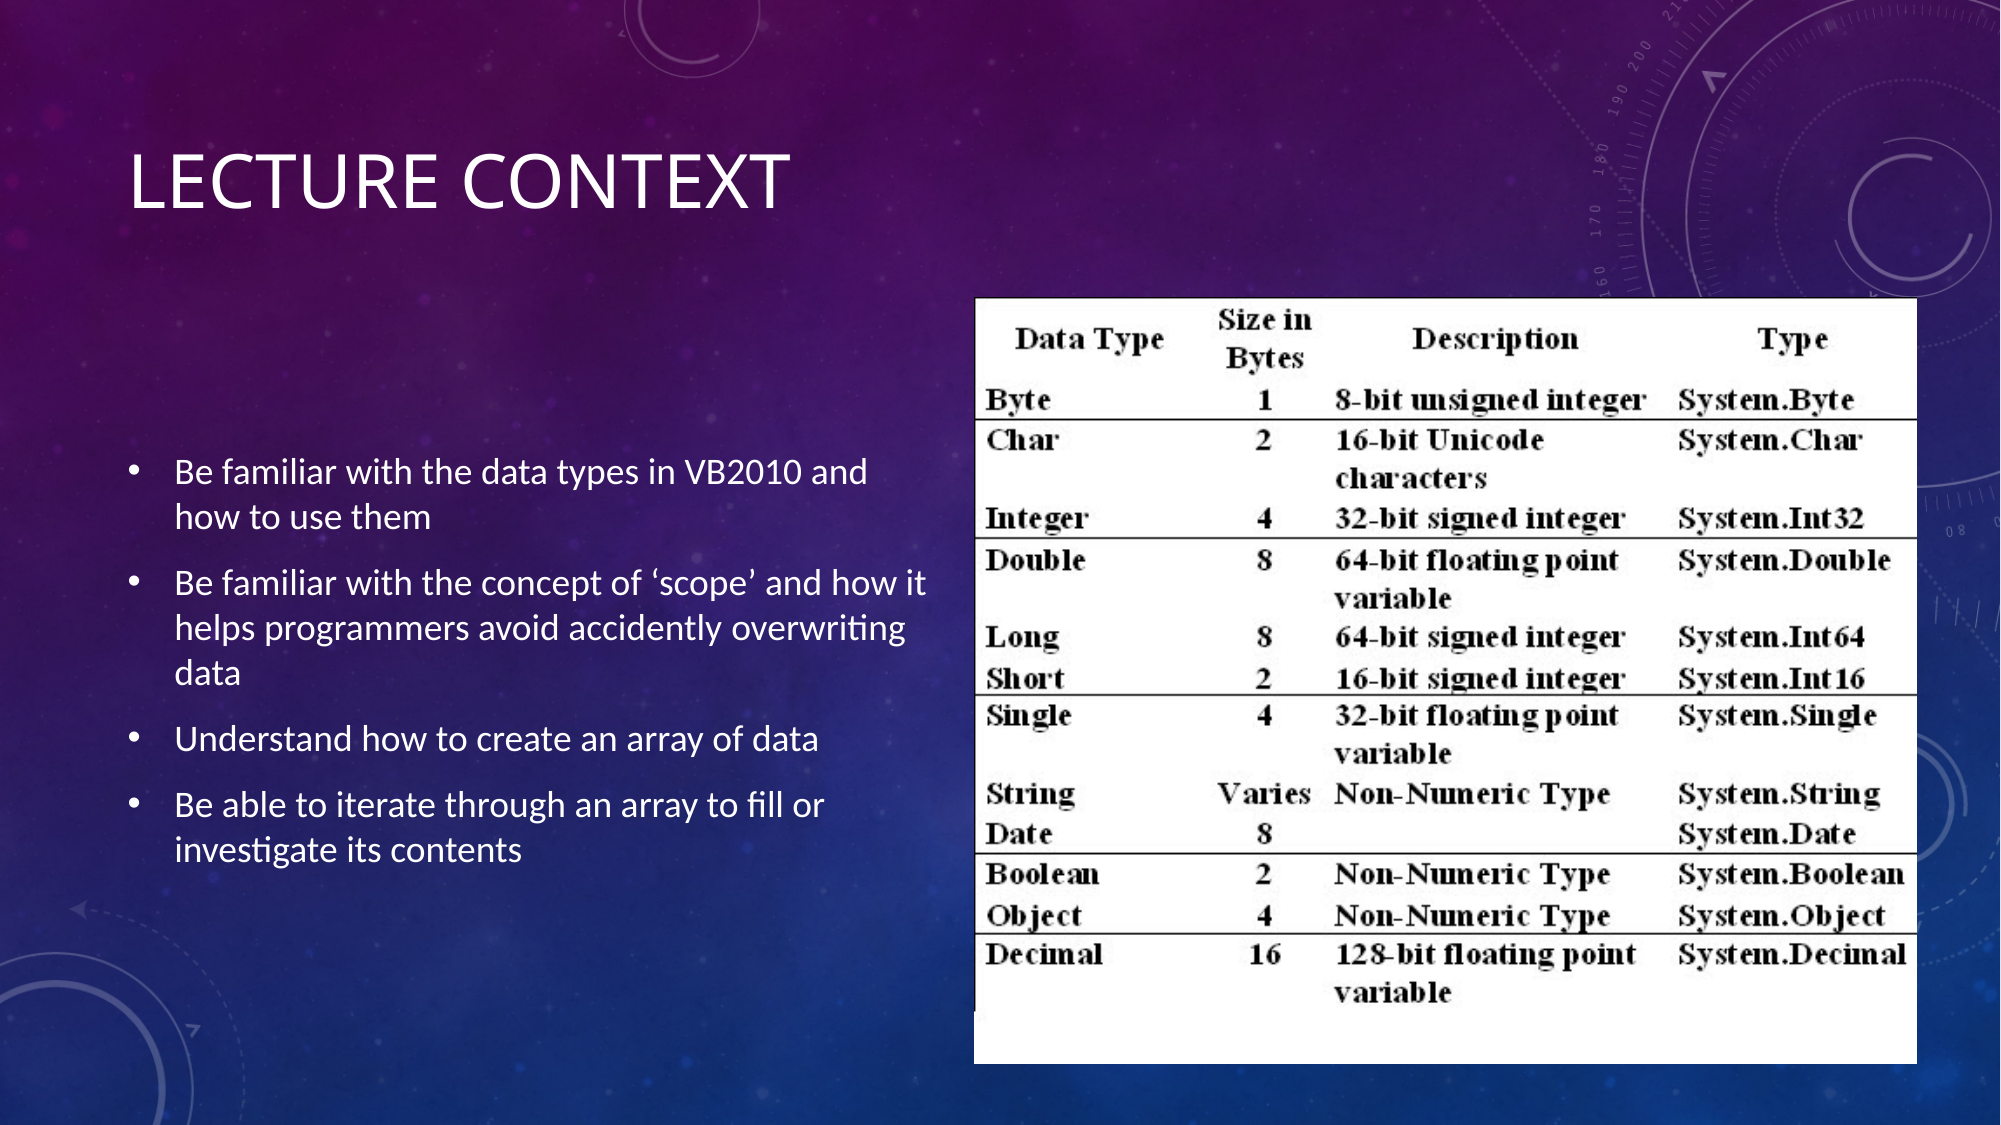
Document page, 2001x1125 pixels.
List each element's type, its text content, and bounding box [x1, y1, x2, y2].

list Be familiar with the data types in VB2010 and how to use them Be familiar with the concept of ‘scope’ and how it helps programmers avoid accidently overwriting data Understand how to create an array of data Be able to iterate through an array to fill or investigate its contents [112, 278, 944, 1039]
title Lecture context [112, 58, 1775, 298]
picture [0, 0, 2001, 1125]
